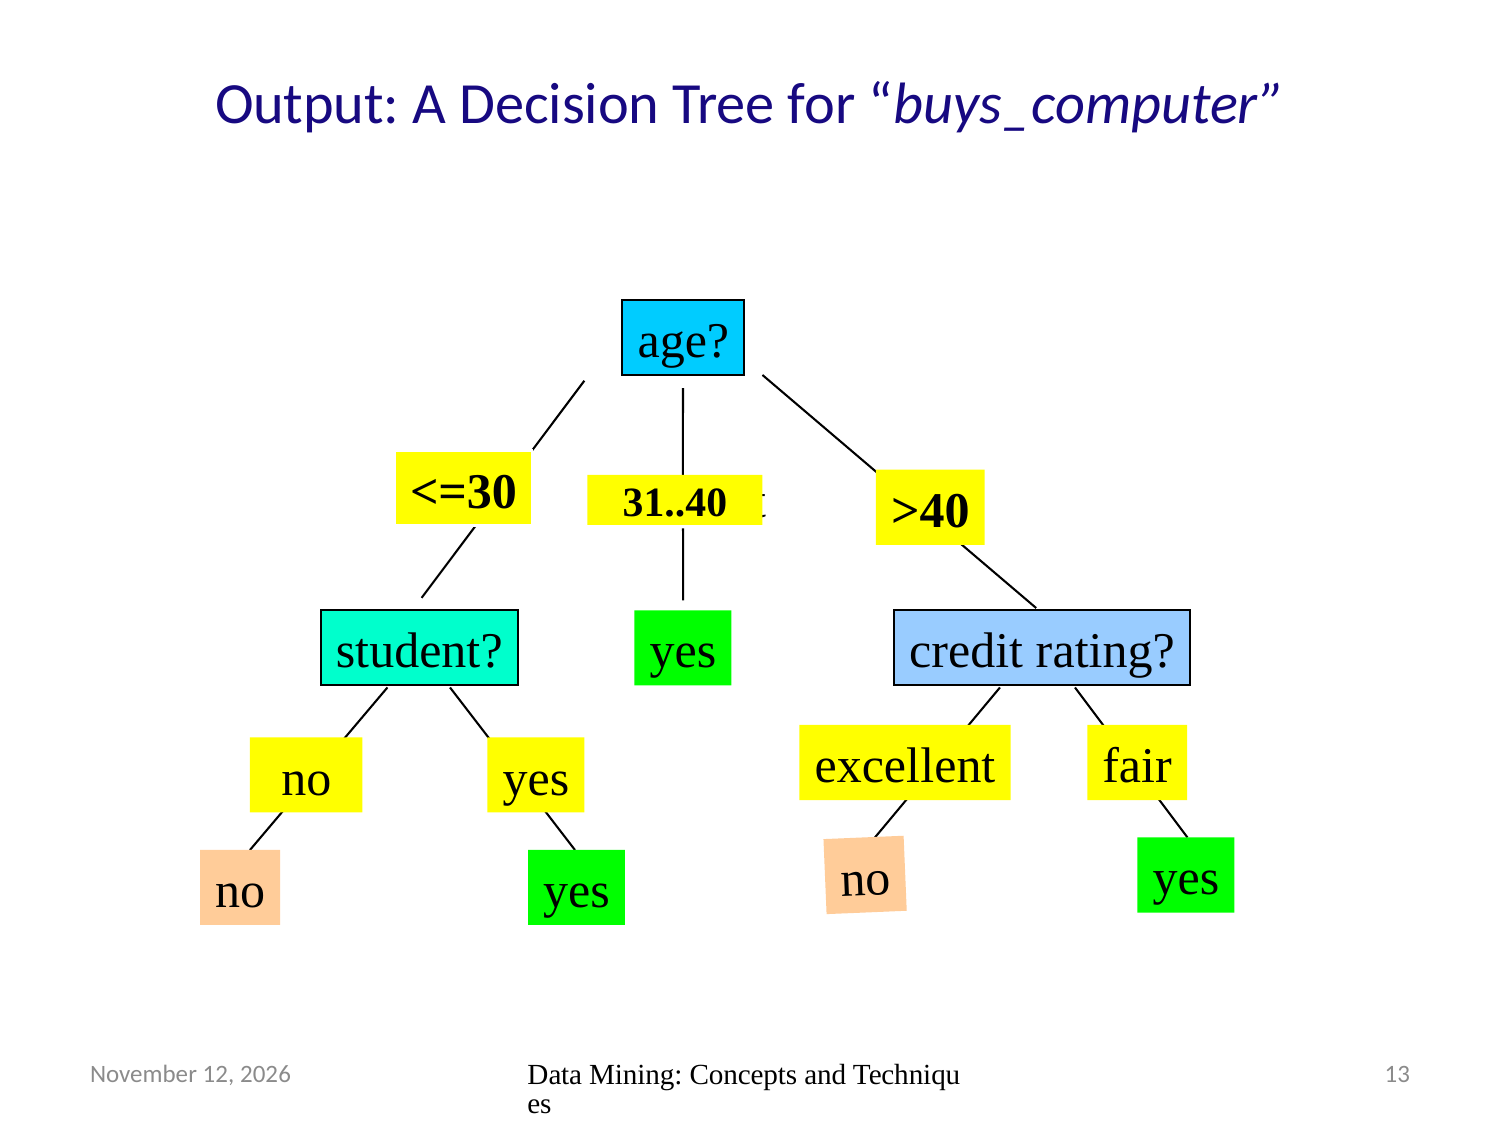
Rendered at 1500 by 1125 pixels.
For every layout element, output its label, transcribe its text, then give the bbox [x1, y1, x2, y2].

footer Data Mining: Concepts and Techniques [512, 1042, 988, 1103]
slide_number 13 [1074, 1042, 1425, 1103]
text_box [199, 299, 1235, 926]
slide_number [75, 1042, 425, 1103]
title Output: A Decision Tree for “buys_computer” [0, 50, 1500, 150]
